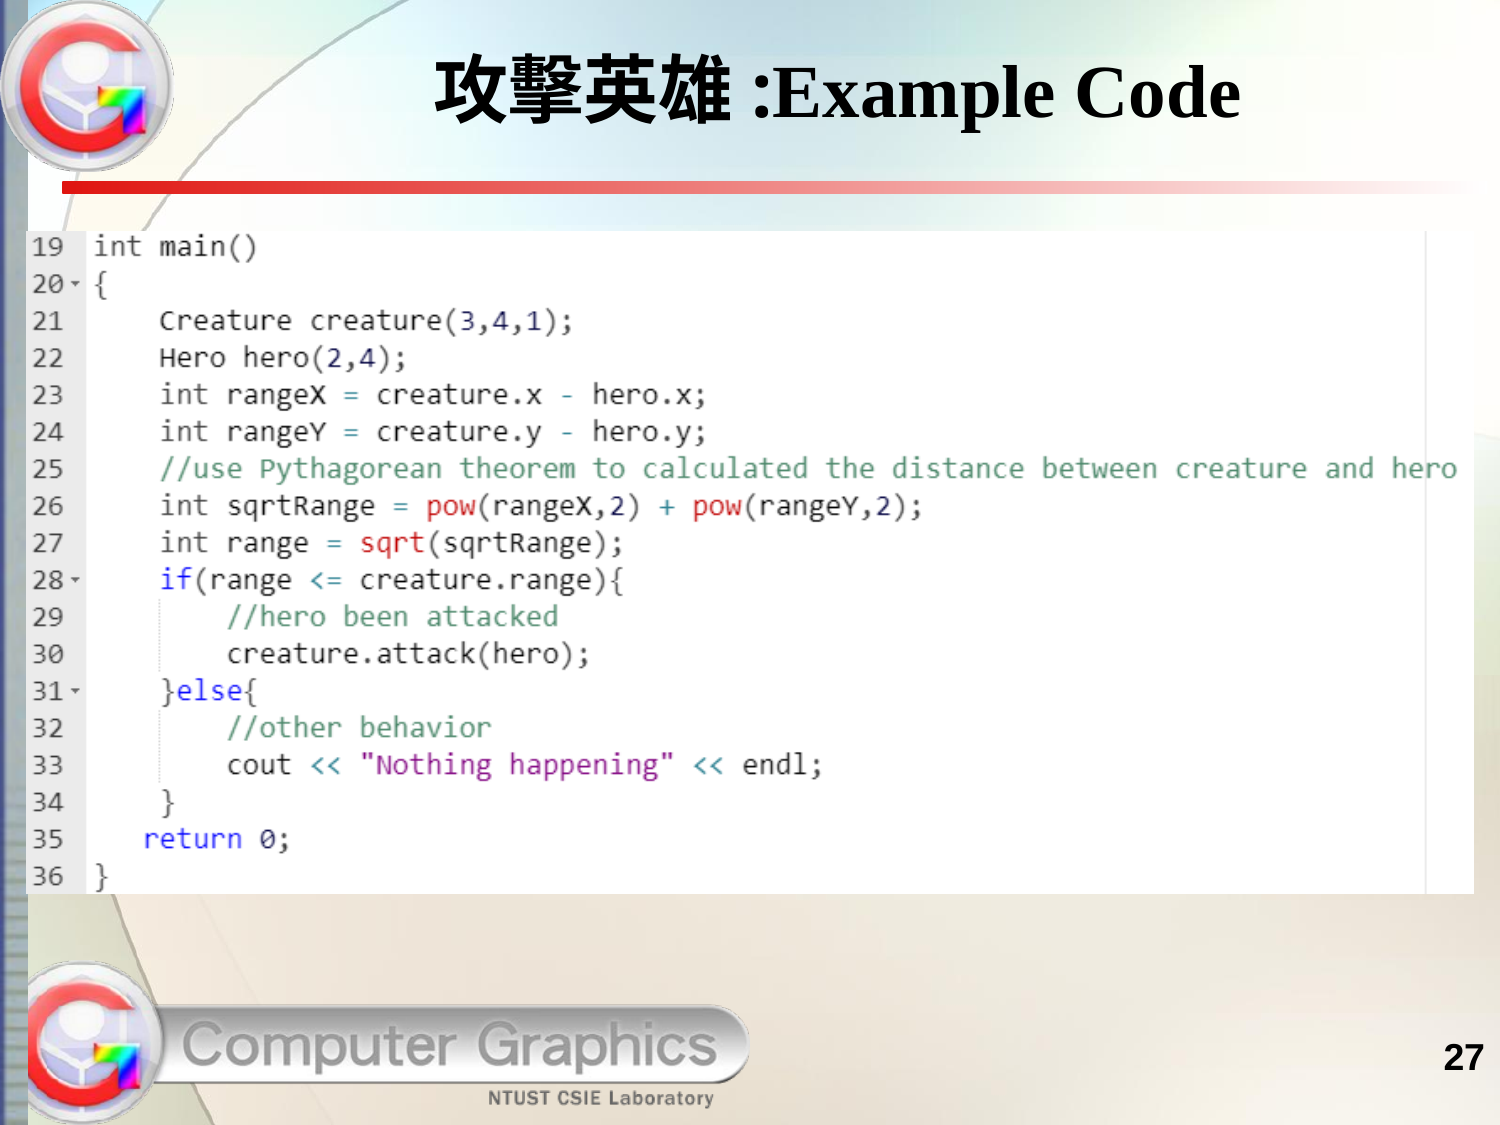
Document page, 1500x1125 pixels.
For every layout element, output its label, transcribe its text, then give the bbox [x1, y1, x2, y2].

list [25, 230, 1475, 894]
picture [0, 0, 1500, 1125]
title 攻擊英雄:Example Code [174, 0, 1500, 175]
slide_number 27 [1187, 1025, 1500, 1063]
